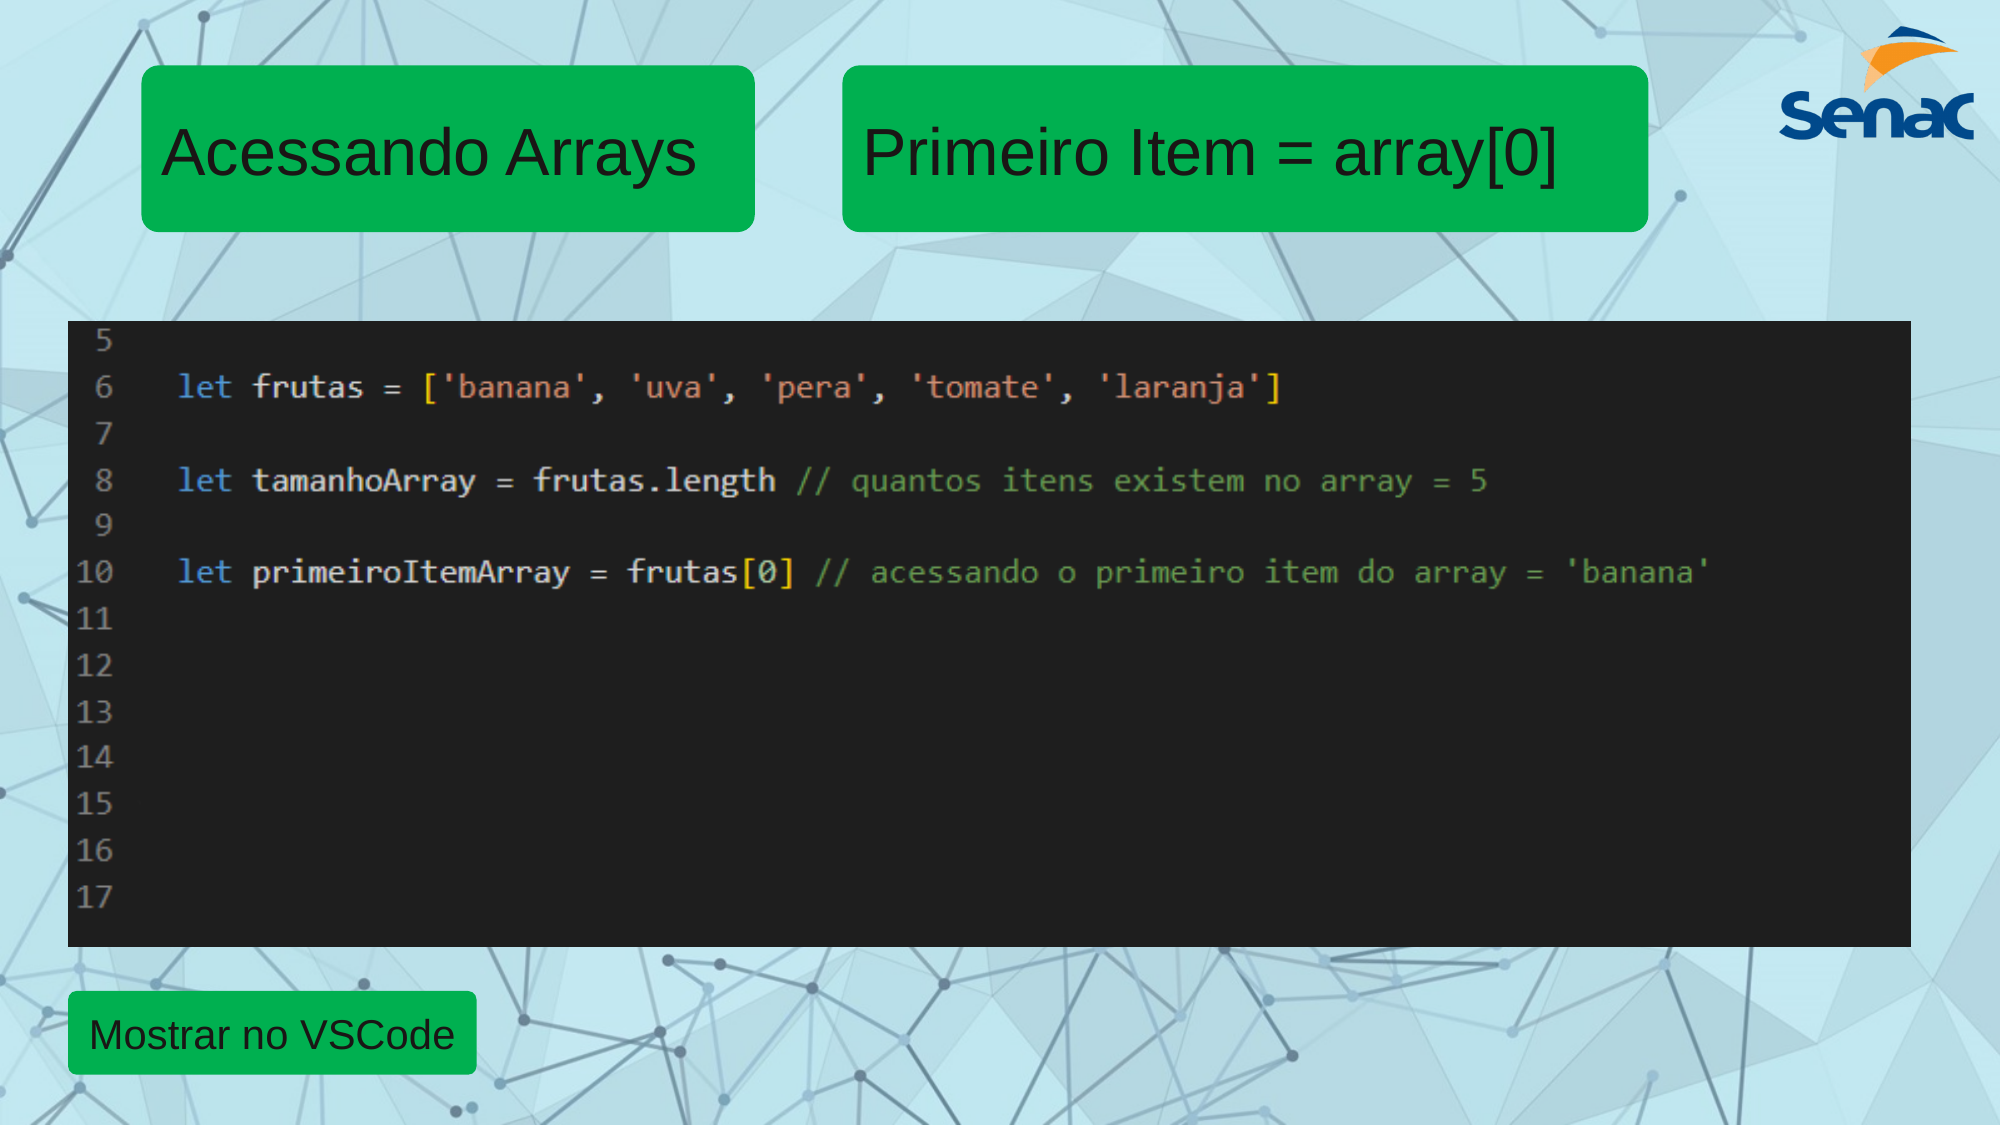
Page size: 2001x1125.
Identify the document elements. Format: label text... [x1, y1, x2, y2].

picture [67, 321, 1911, 947]
picture [1763, 2, 1999, 164]
text_box Primeiro Item = array[0] [841, 64, 1650, 234]
text_box Mostrar no VSCode [66, 989, 478, 1076]
text_box Acessando Arrays [140, 64, 756, 234]
